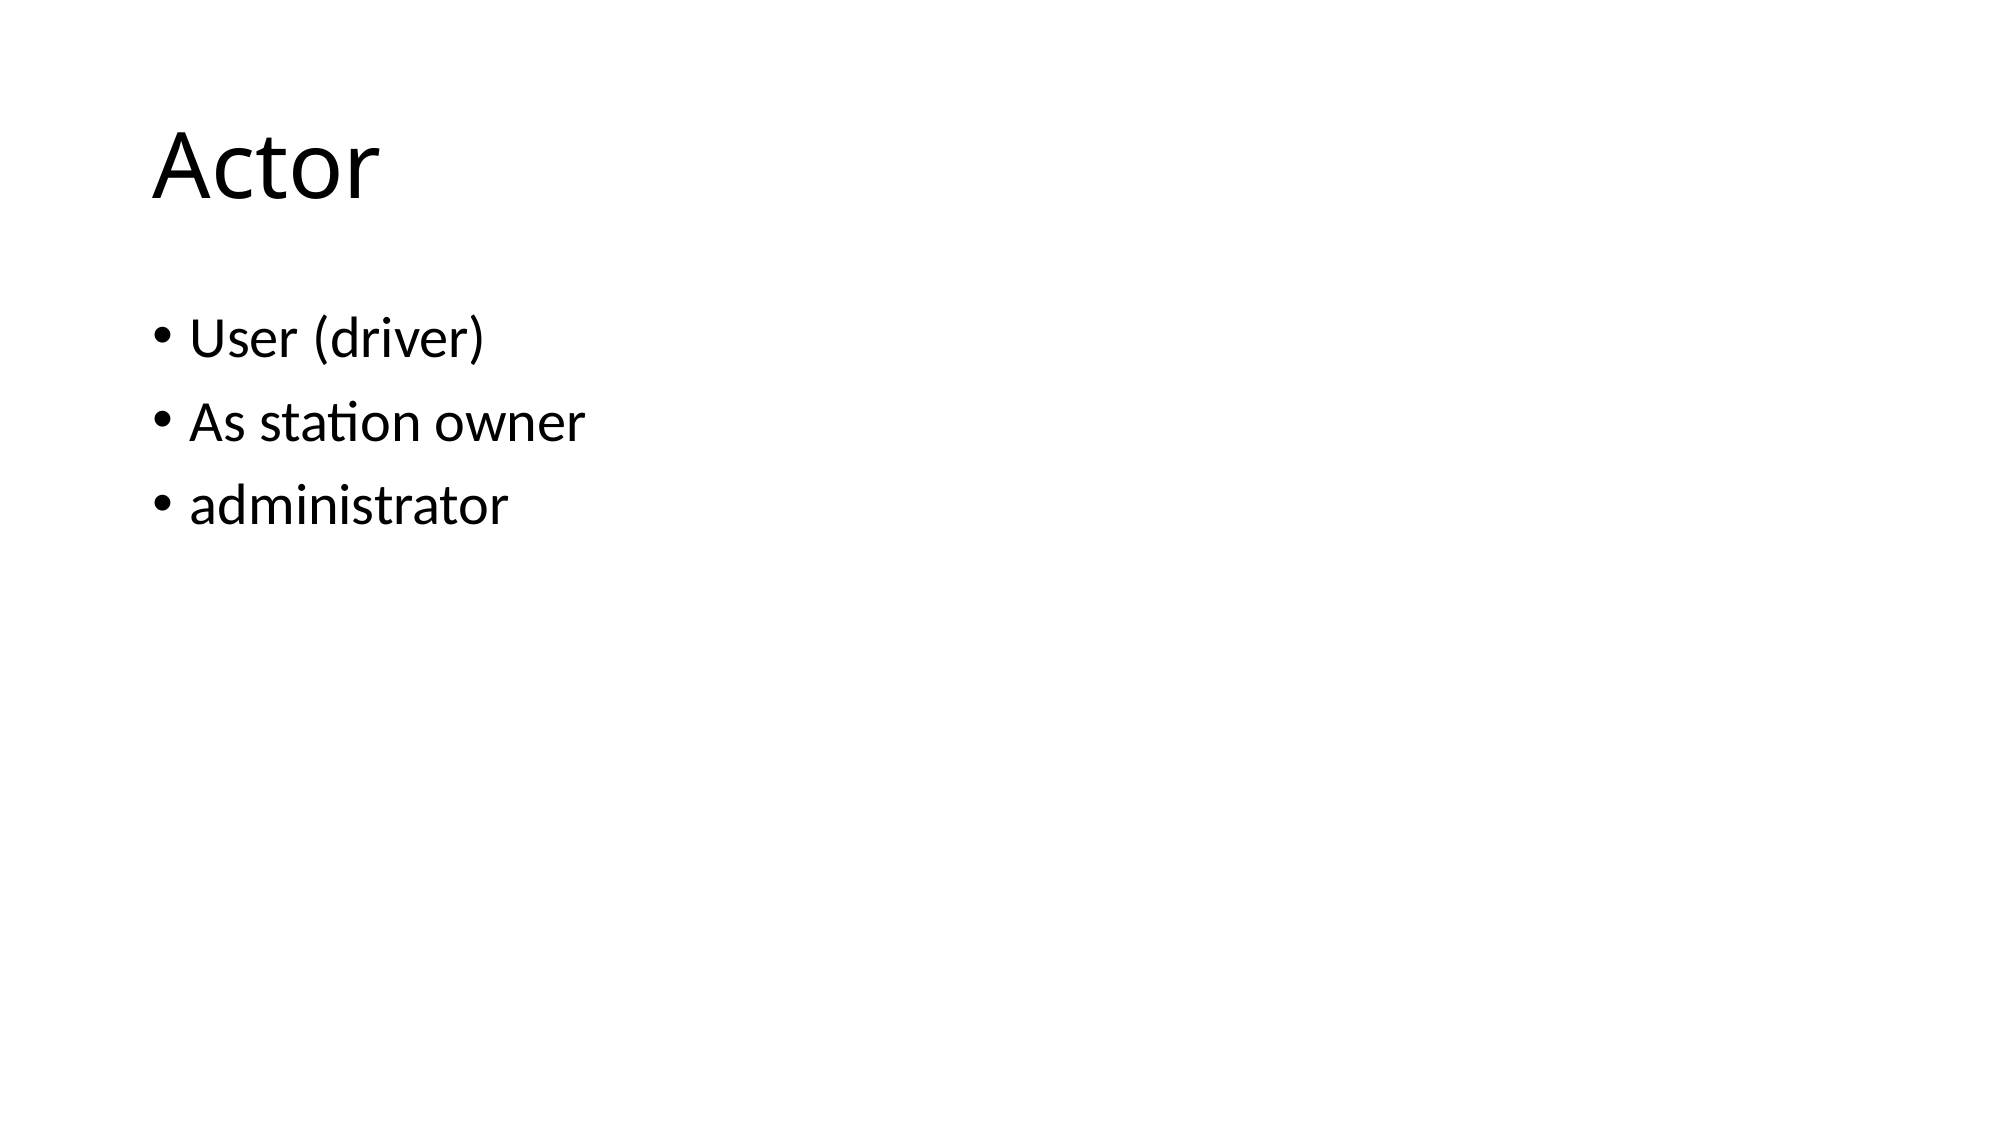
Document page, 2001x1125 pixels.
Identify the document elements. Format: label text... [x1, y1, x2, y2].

title Actor [137, 59, 1863, 278]
list User (driver) As station owner administrator [137, 299, 1863, 1014]
